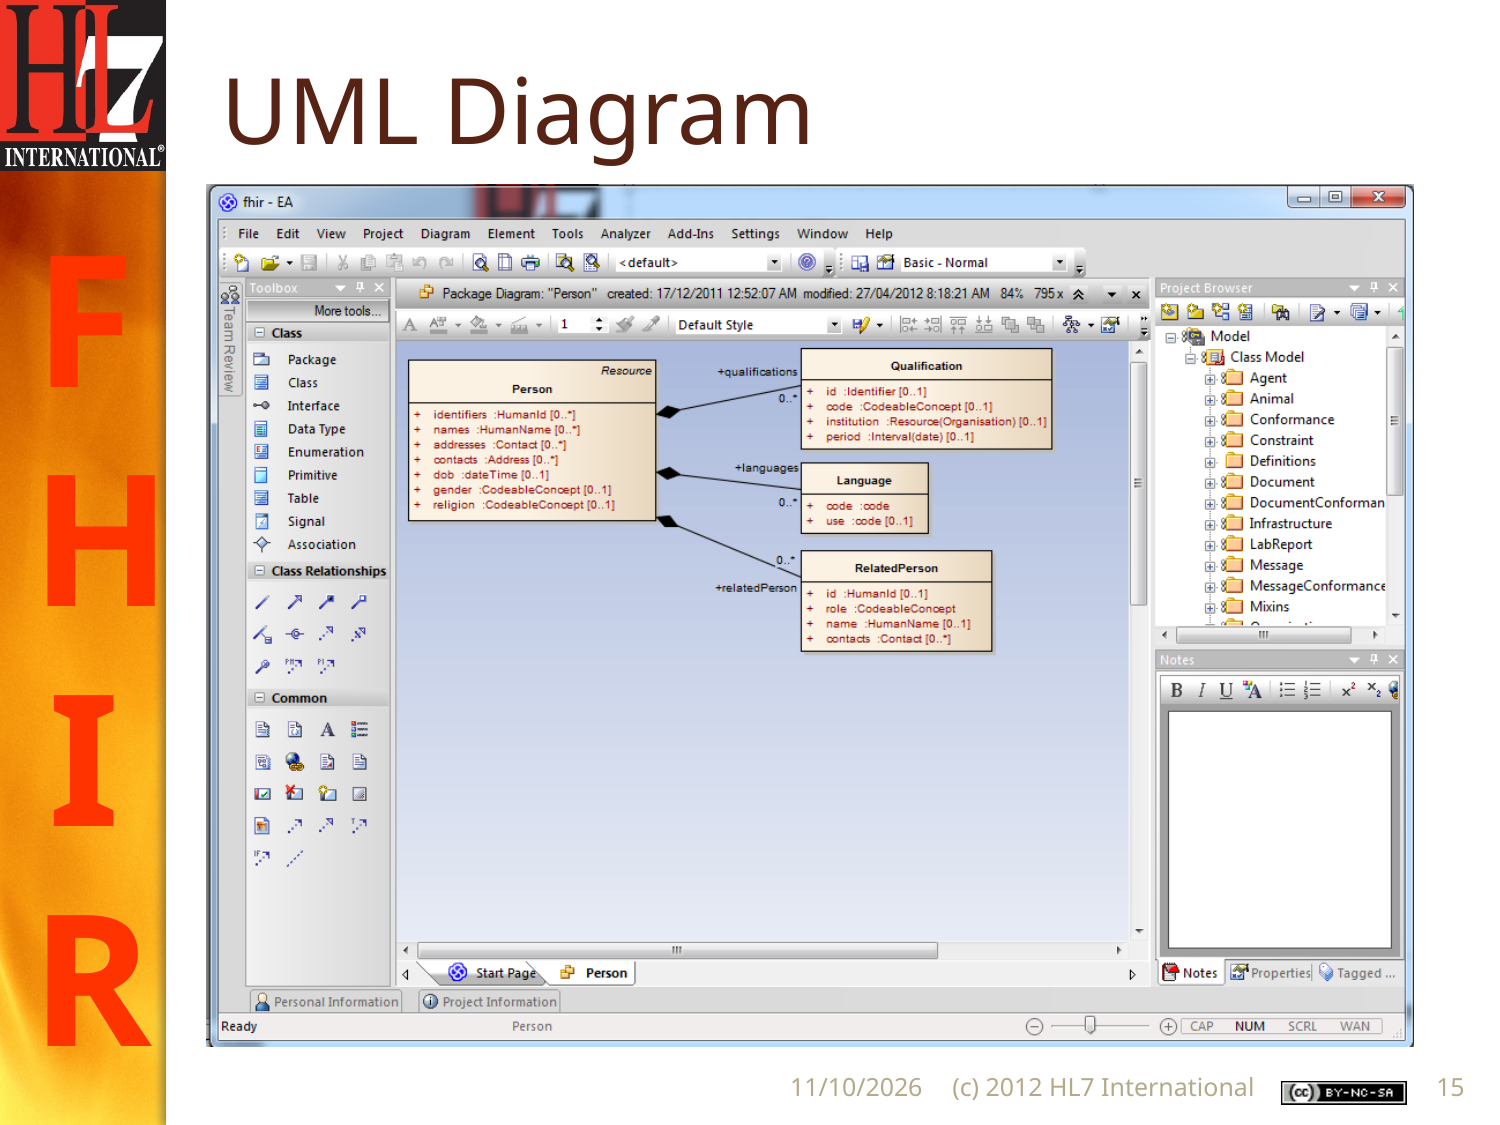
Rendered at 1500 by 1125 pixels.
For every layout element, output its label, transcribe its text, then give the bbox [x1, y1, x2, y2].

slide_number 15 [1413, 1070, 1488, 1113]
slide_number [587, 1070, 937, 1113]
title UML Diagram [206, 30, 1466, 185]
picture [0, 0, 166, 1125]
footer (c) 2012 HL7 International [937, 1070, 1413, 1113]
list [206, 184, 1415, 1047]
